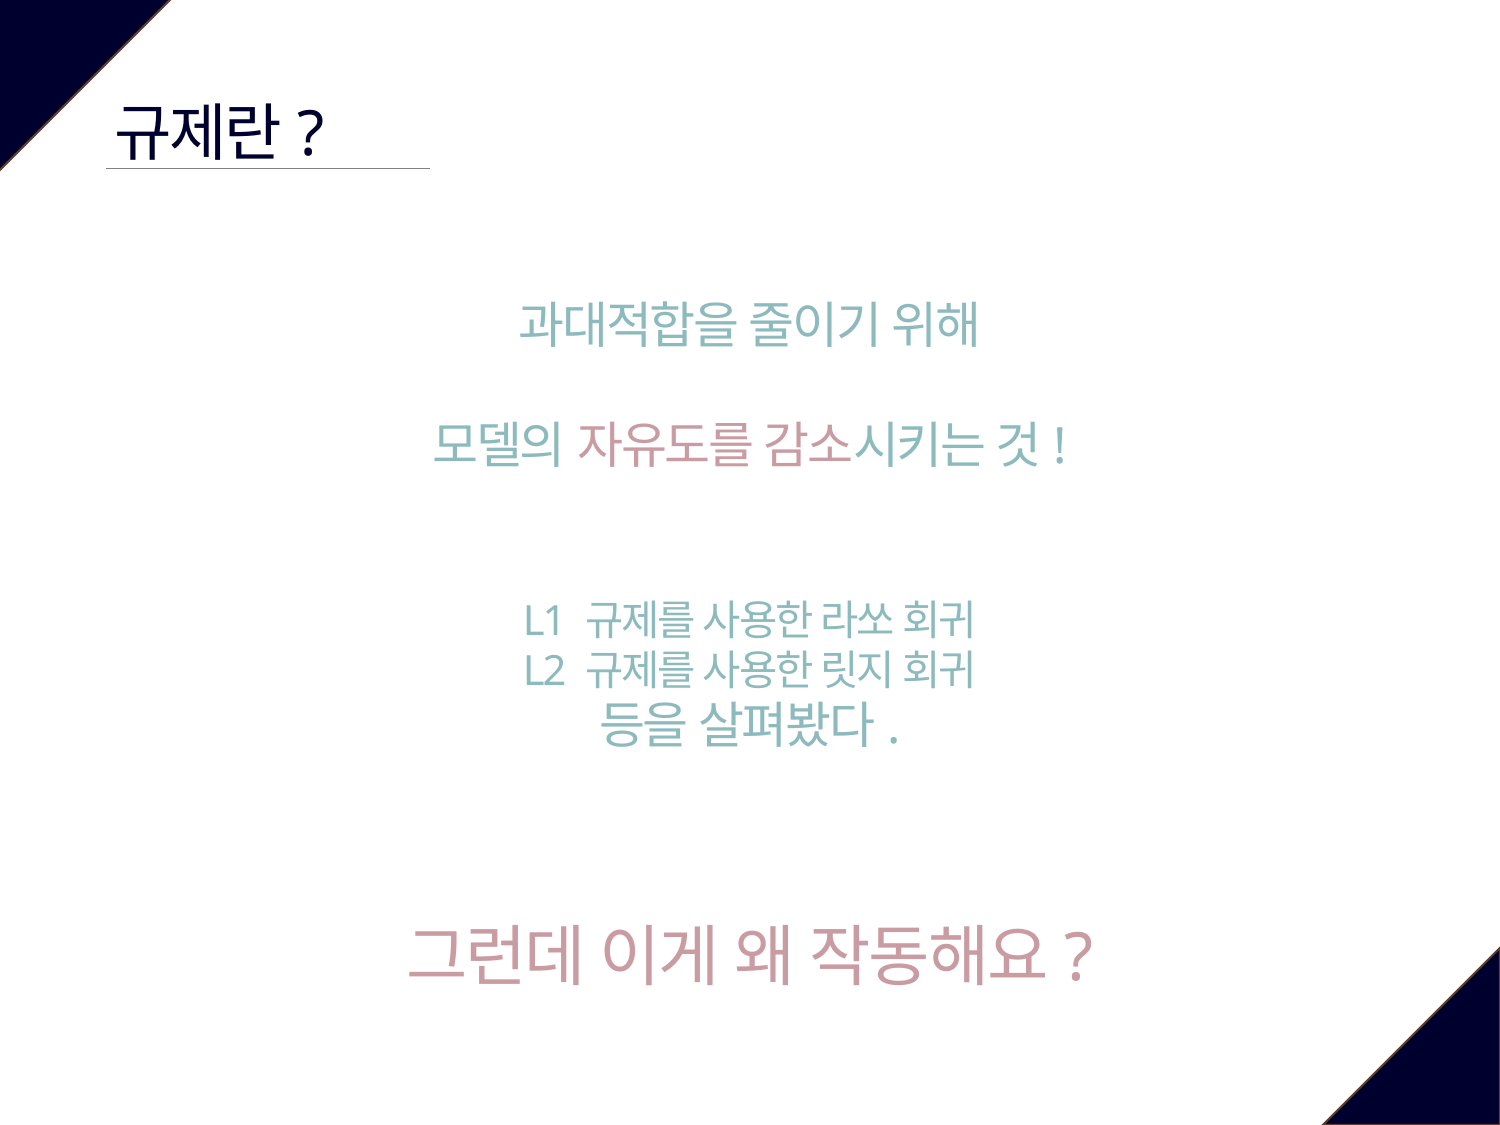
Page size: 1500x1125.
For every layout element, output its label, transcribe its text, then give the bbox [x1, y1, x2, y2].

text_box 과대적합을 줄이기 위해 모델의 자유도를 감소시키는 것! L1 규제를 사용한 라쏘 회귀 L2 규제를 사용한 릿지 회귀 등을 살펴봤다. 그런데 이게 왜 작동해요? [119, 286, 1381, 1001]
text_box 규제란? [99, 85, 1001, 175]
